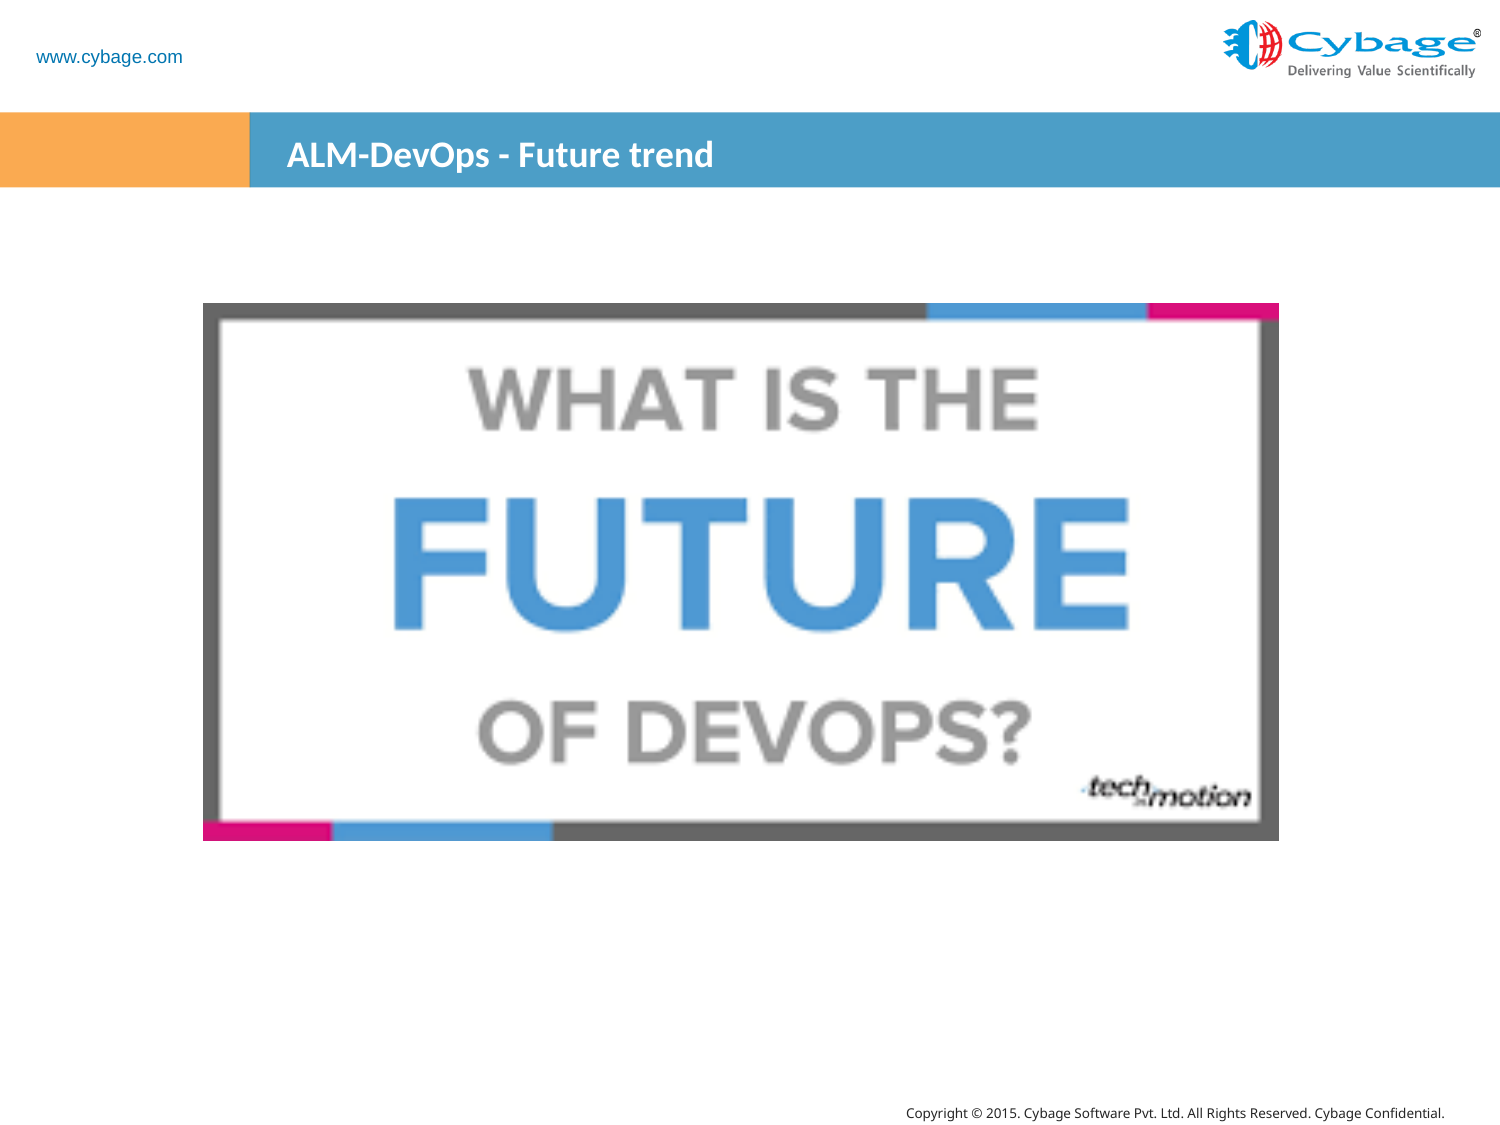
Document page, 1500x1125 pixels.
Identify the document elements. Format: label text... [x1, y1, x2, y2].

picture [1223, 20, 1249, 40]
picture [1223, 20, 1481, 78]
title ALM-DevOps - Future trend [272, 122, 1463, 167]
picture [203, 302, 1279, 841]
